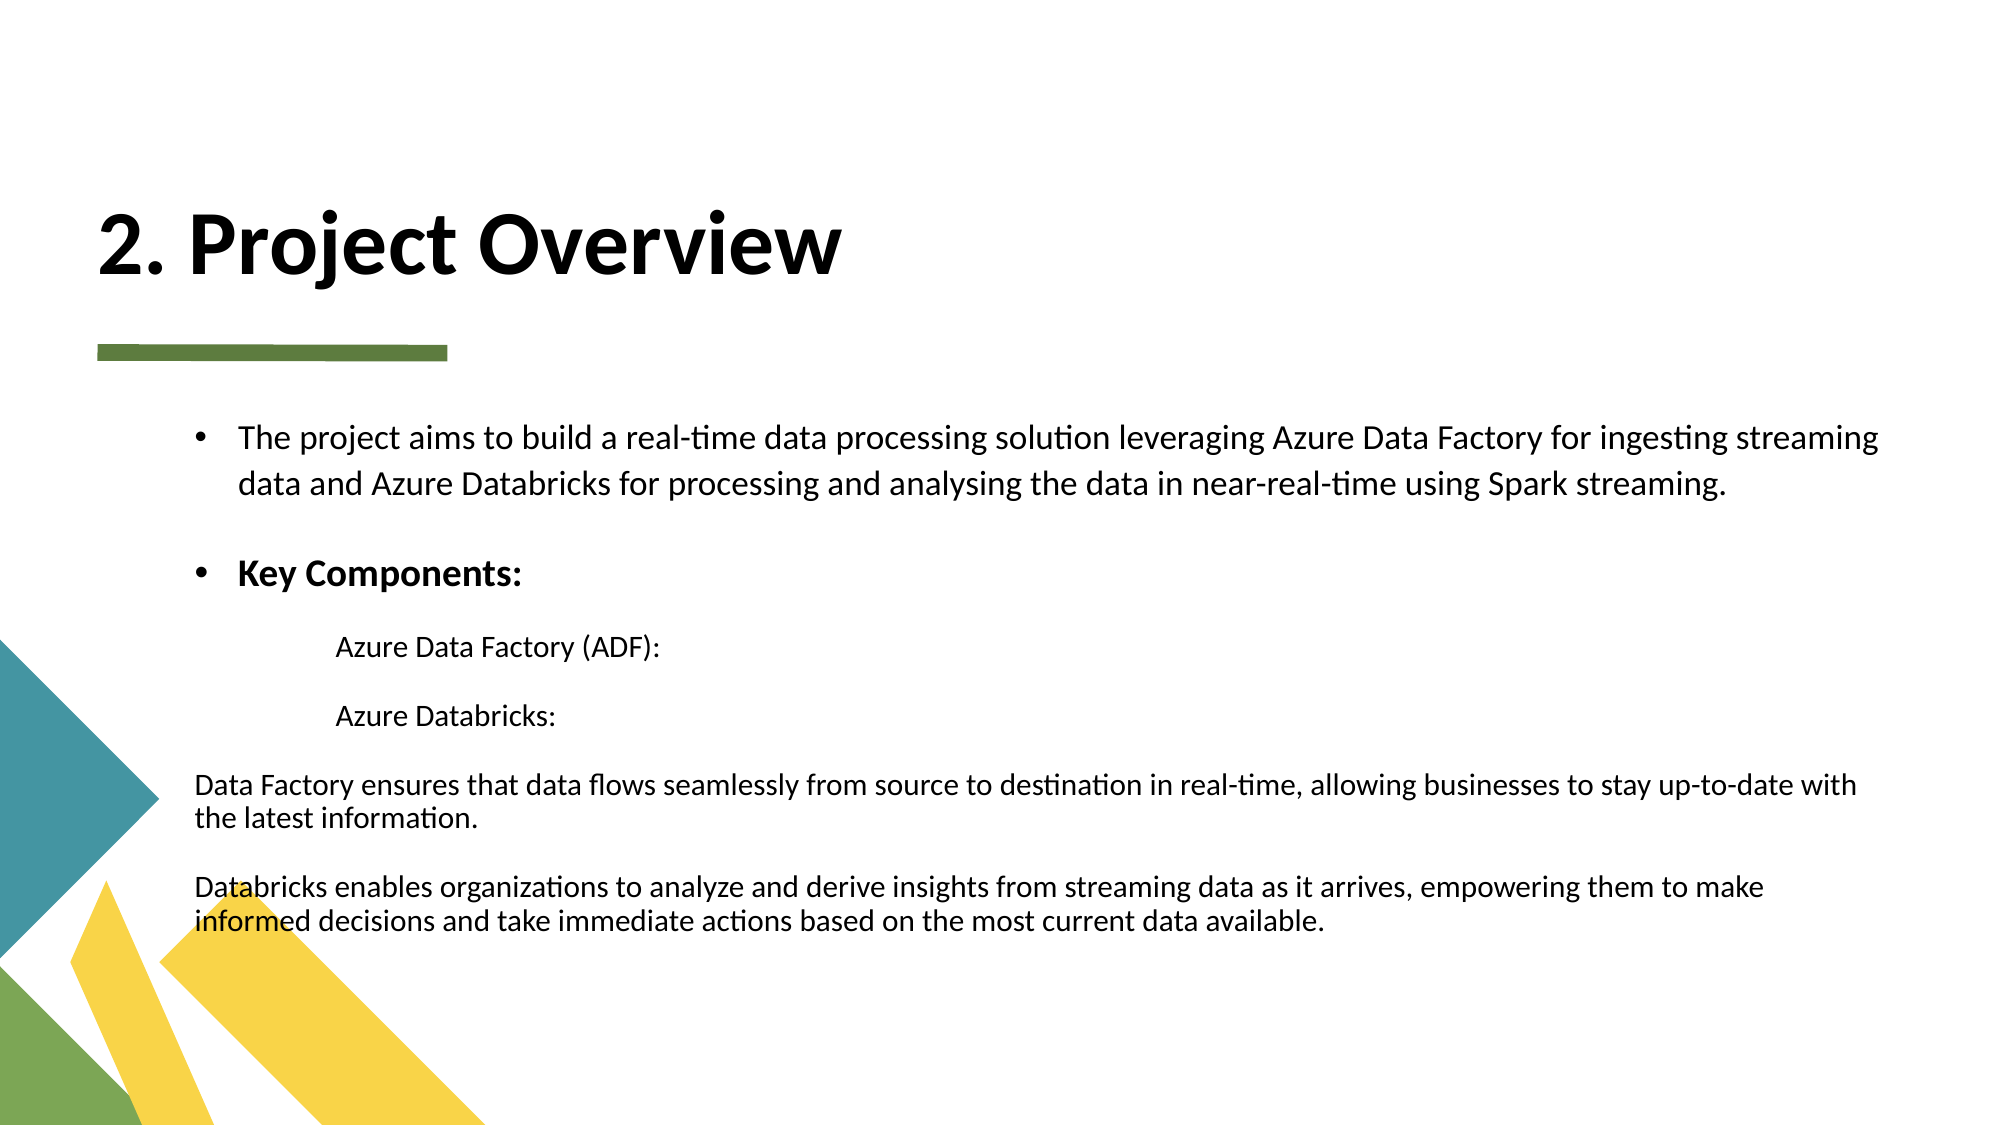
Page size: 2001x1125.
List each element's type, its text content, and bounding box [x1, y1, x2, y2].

list The project aims to build a real-time data processing solution leveraging Azure Data Factory for ingesting streaming data and Azure Databricks for processing and analysing the data in near-real-time using Spark streaming. Key Components: Azure Data Factory (ADF): Azure Databricks: Data Factory ensures that data flows seamlessly from source to destination in real-time, allowing businesses to stay up-to-date with the latest information. Databricks enables organizations to analyze and derive insights from streaming data as it arrives, empowering them to make informed decisions and take immediate actions based on the most current data available. [194, 374, 1882, 982]
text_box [0, 775, 350, 990]
title 2. Project Overview [97, 16, 1882, 293]
